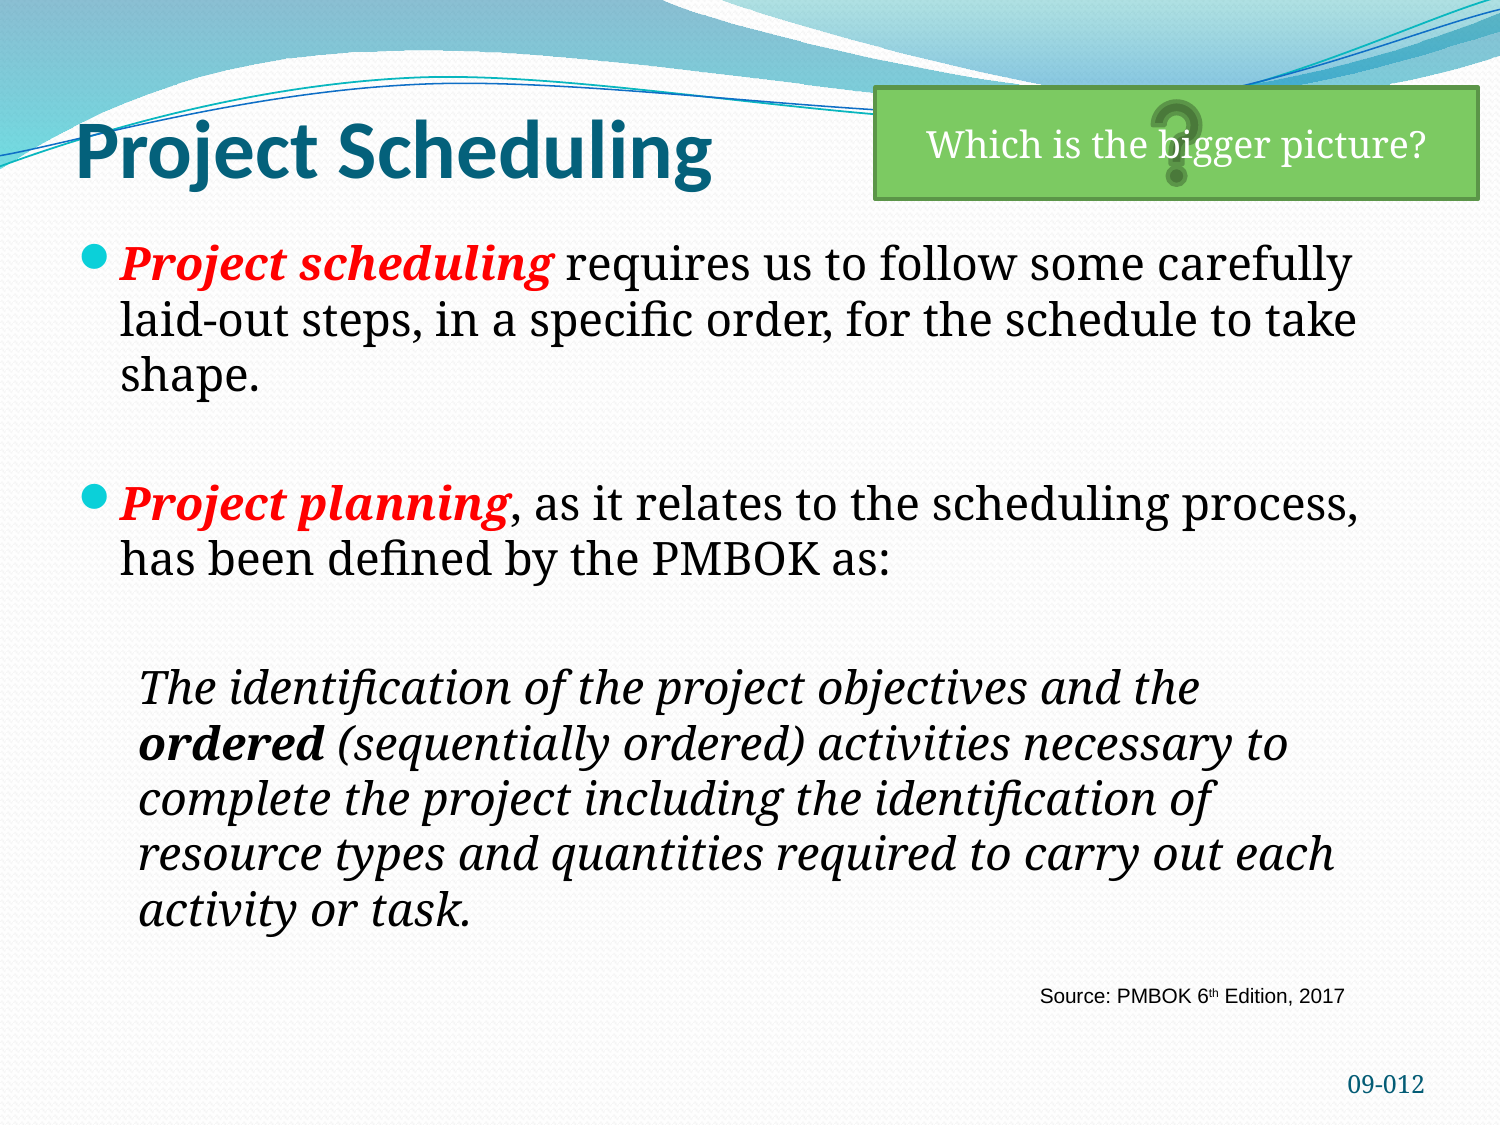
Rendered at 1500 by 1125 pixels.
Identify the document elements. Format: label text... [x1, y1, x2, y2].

list Project scheduling requires us to follow some carefully laid-out steps, in a specific order, for the schedule to take shape. Project planning, as it relates to the scheduling process, has been defined by the PMBOK as: The identification of the project objectives and the ordered (sequentially ordered) activities necessary to complete the project including the identification of resource types and quantities required to carry out each activity or task. [63, 227, 1414, 948]
slide_number 09-012 [1299, 1042, 1425, 1103]
title Project Scheduling [74, 87, 1426, 276]
text_box Source: PMBOK 6th Edition, 2017 [1025, 975, 1461, 1016]
text_box Which is the bigger picture? [873, 85, 1480, 201]
